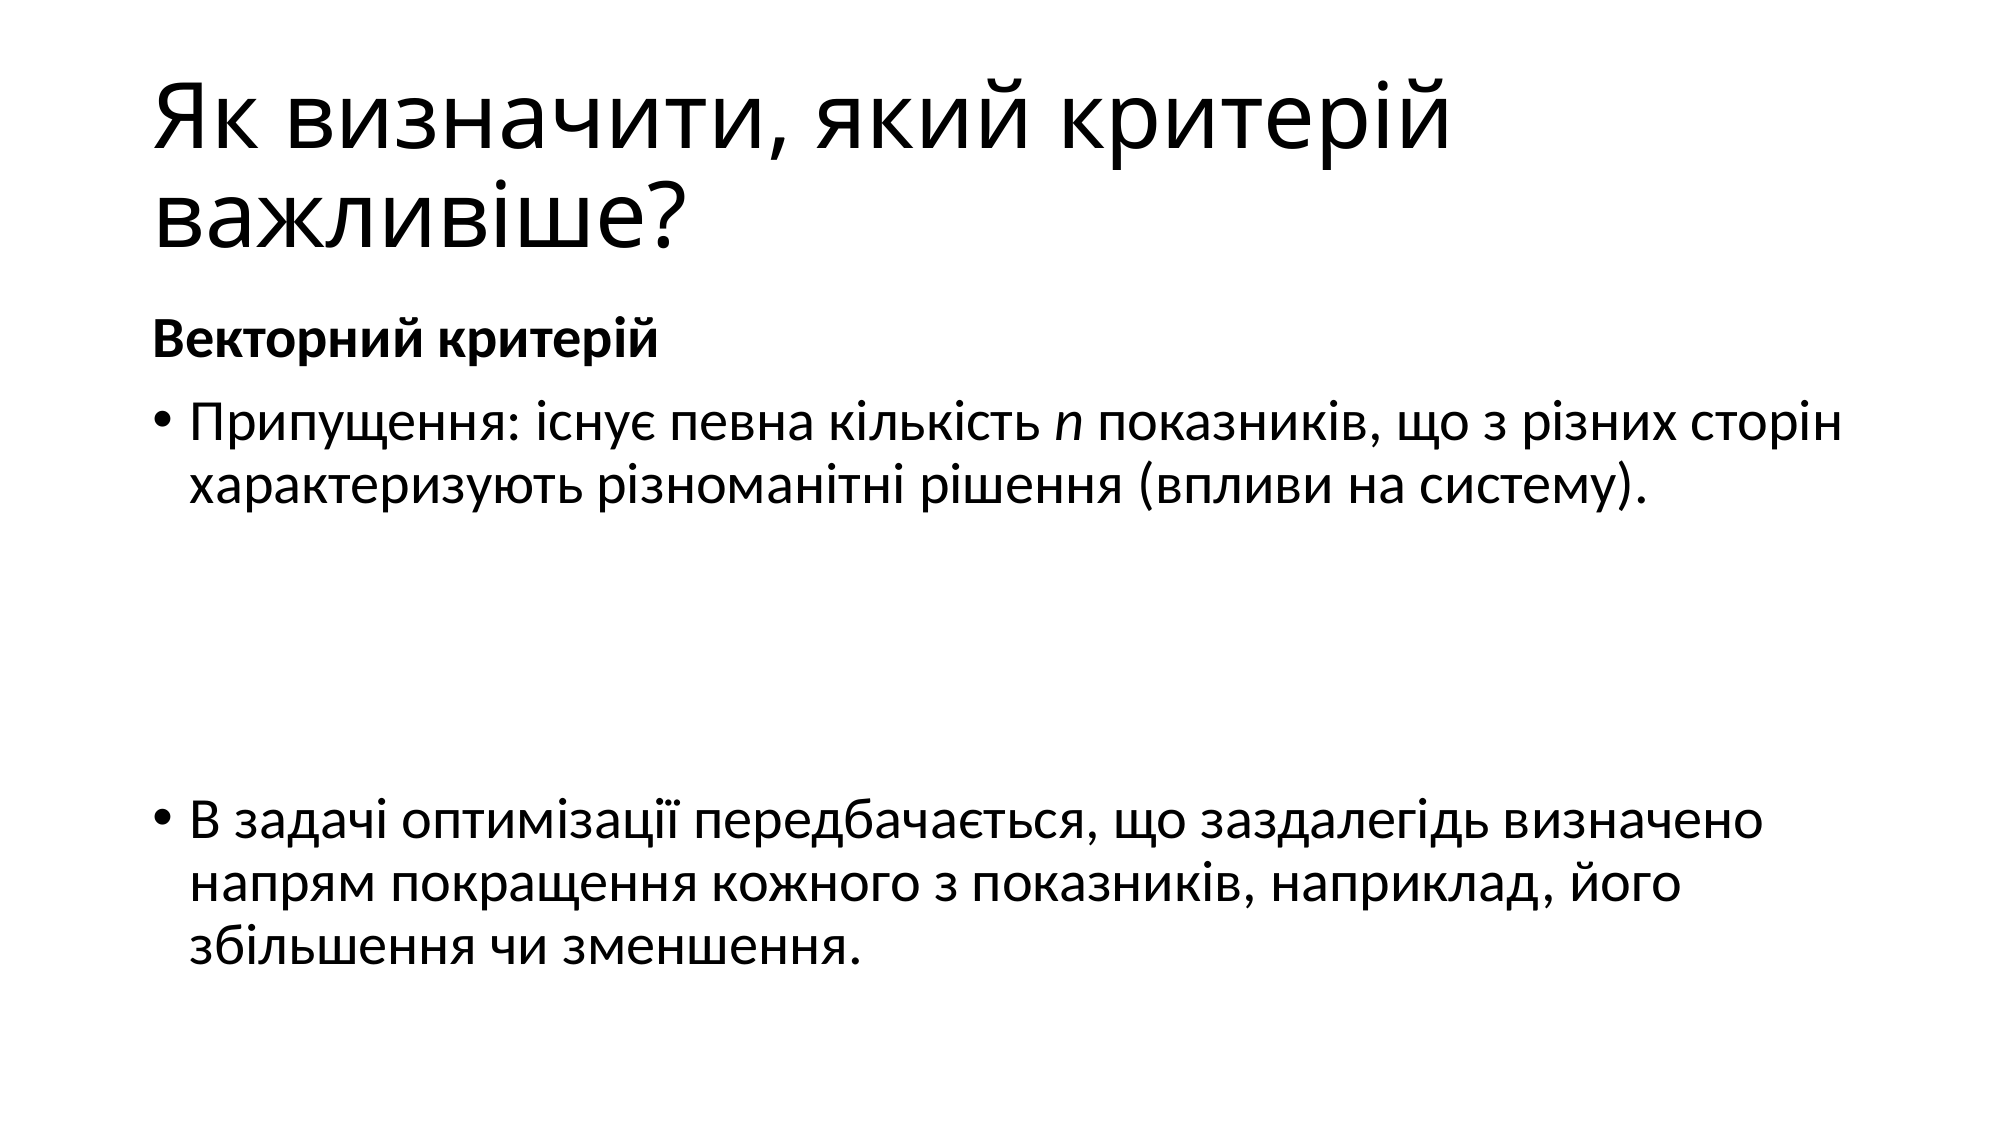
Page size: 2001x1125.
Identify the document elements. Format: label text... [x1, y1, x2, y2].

title Як визначити, який критерій важливіше? [137, 59, 1863, 278]
